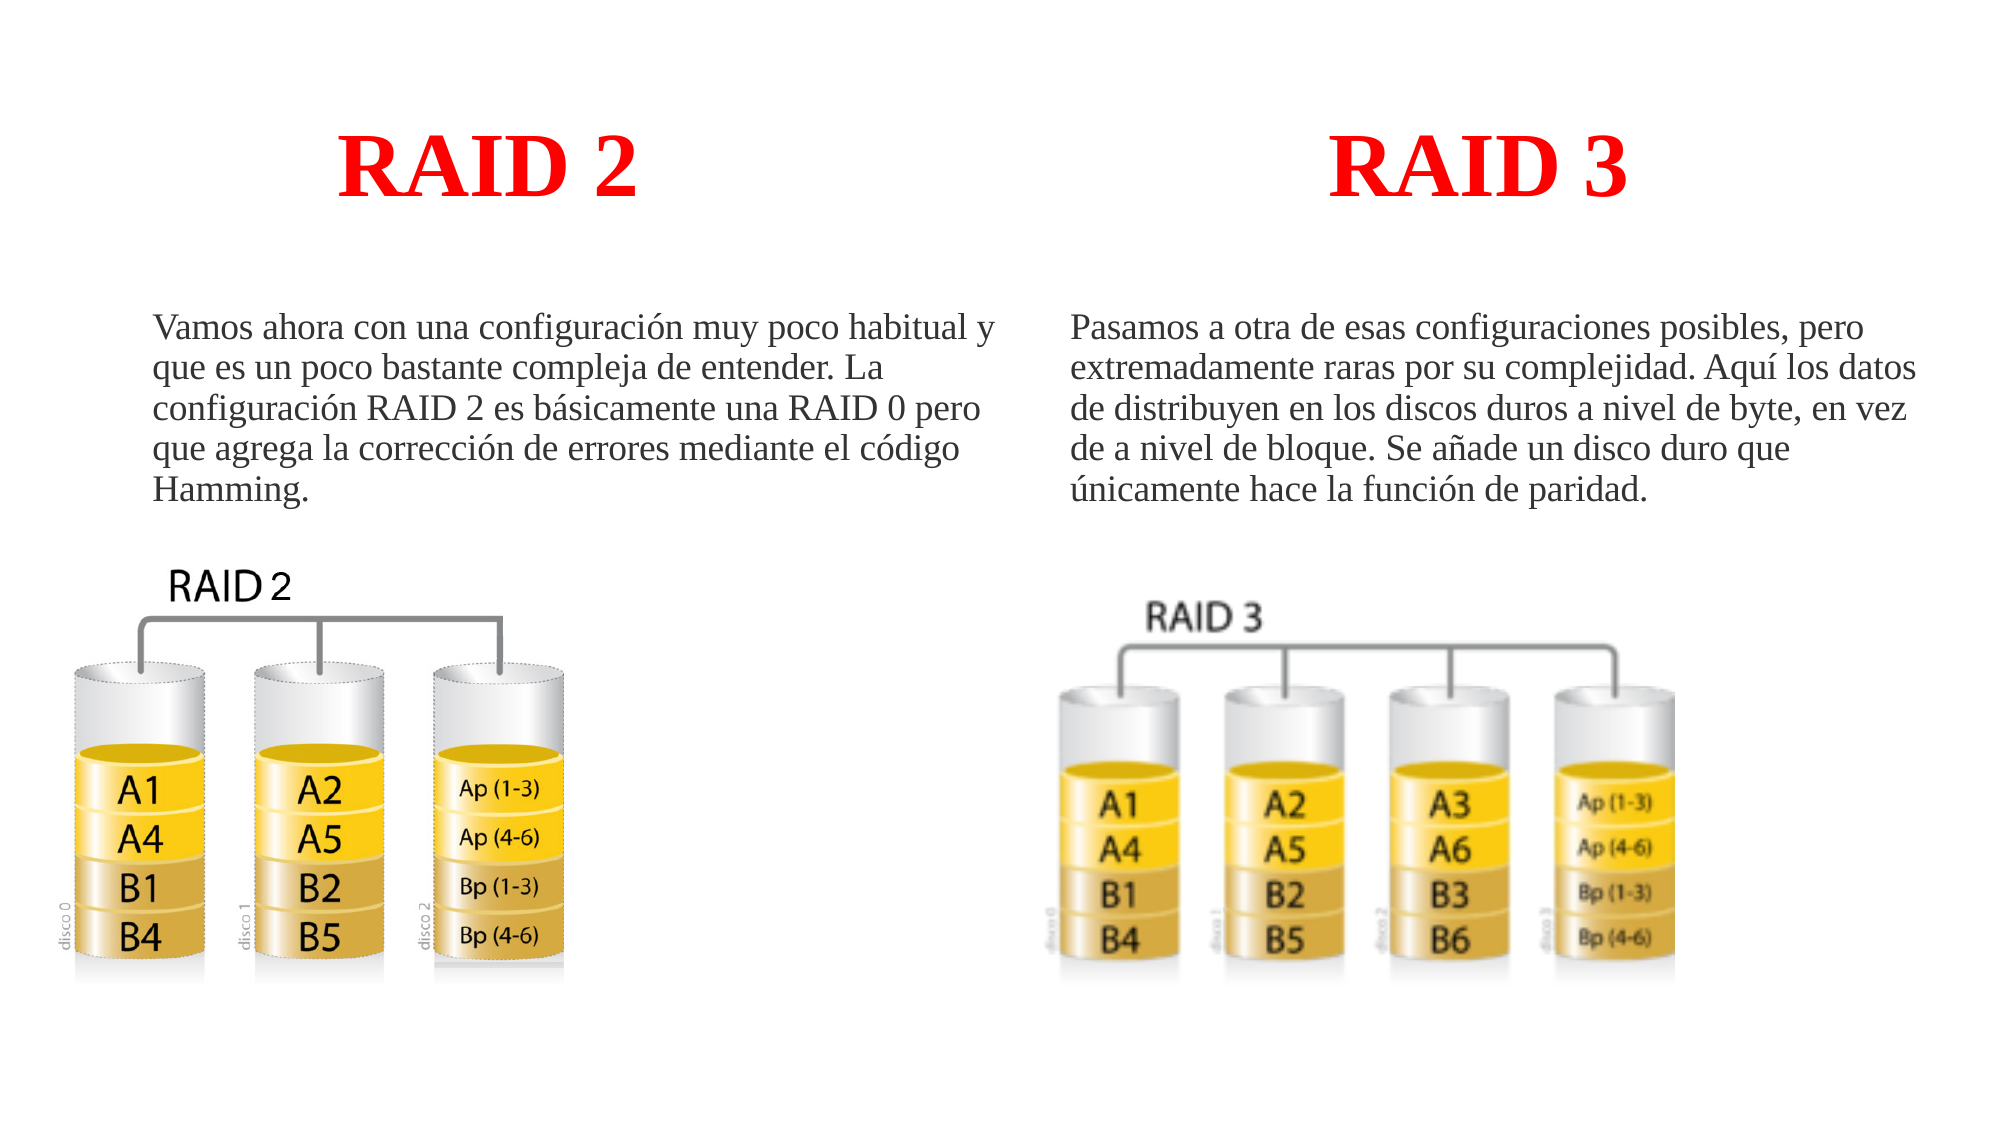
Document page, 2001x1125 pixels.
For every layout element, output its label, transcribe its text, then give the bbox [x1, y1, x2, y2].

title RAID 2 [322, 58, 687, 276]
text_box RAID 3 [1313, 58, 1678, 276]
picture [1044, 596, 1675, 989]
text_box Pasamos a otra de esas configuraciones posibles, pero extremadamente raras por su complejidad. Aquí los datos de distribuyen en los discos duros a nivel de byte, en vez de a nivel de bloque. Se añade un disco duro que únicamente hace la función de paridad. [1055, 299, 1962, 1014]
picture [56, 562, 589, 989]
list Vamos ahora con una configuración muy poco habitual y que es un poco bastante compleja de entender. La configuración RAID 2 es básicamente una RAID 0 pero que agrega la corrección de errores mediante el código Hamming. [137, 299, 1045, 1014]
